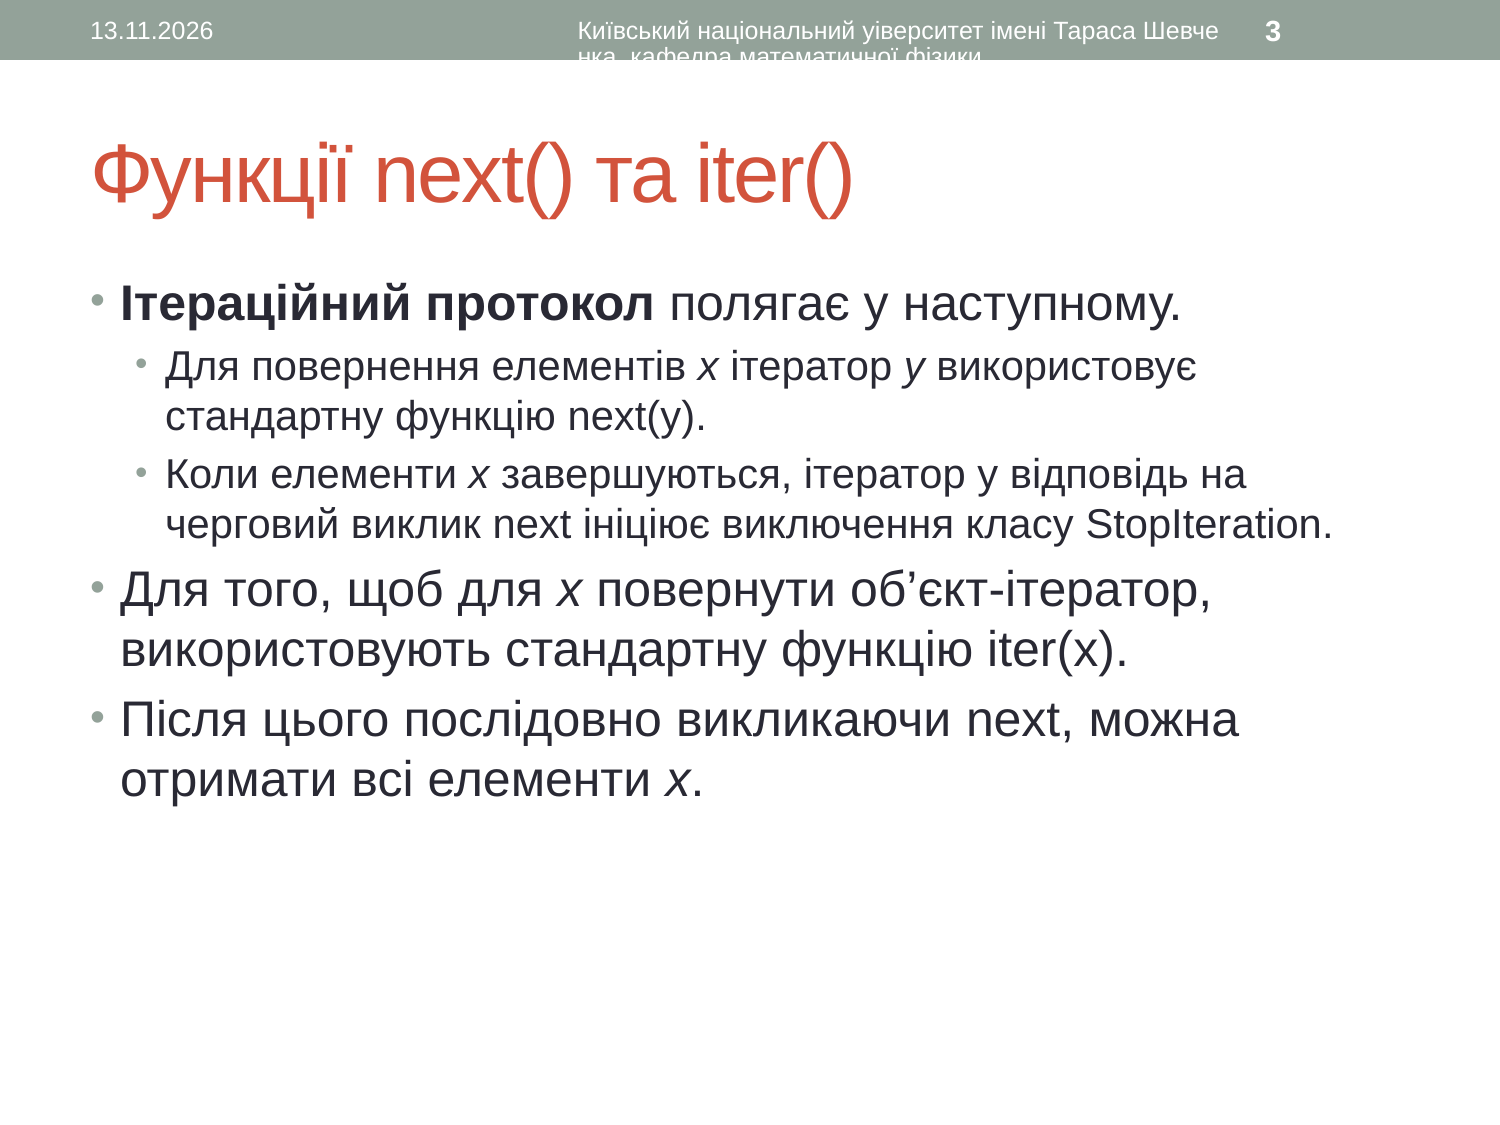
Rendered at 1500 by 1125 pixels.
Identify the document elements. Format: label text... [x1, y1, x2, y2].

list Ітераційний протокол полягає у наступному. Для повернення елементів x ітератор y використовує стандартну функцію next(y). Коли елементи x завершуються, ітератор у відповідь на черговий виклик next ініціює виключення класу StopIteration. Для того, щоб для x повернути об’єкт-ітератор, використовують стандартну функцію iter(x). Після цього послідовно викликаючи next, можна отримати всі елементи x. [75, 262, 1425, 1063]
title Функції next() та iter() [75, 87, 1425, 250]
slide_number 3 [1250, 3, 1425, 57]
footer Київський національний уіверситет імені Тараса Шевченка, кафедра математичної фізики [562, 3, 1238, 57]
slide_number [75, 3, 550, 57]
